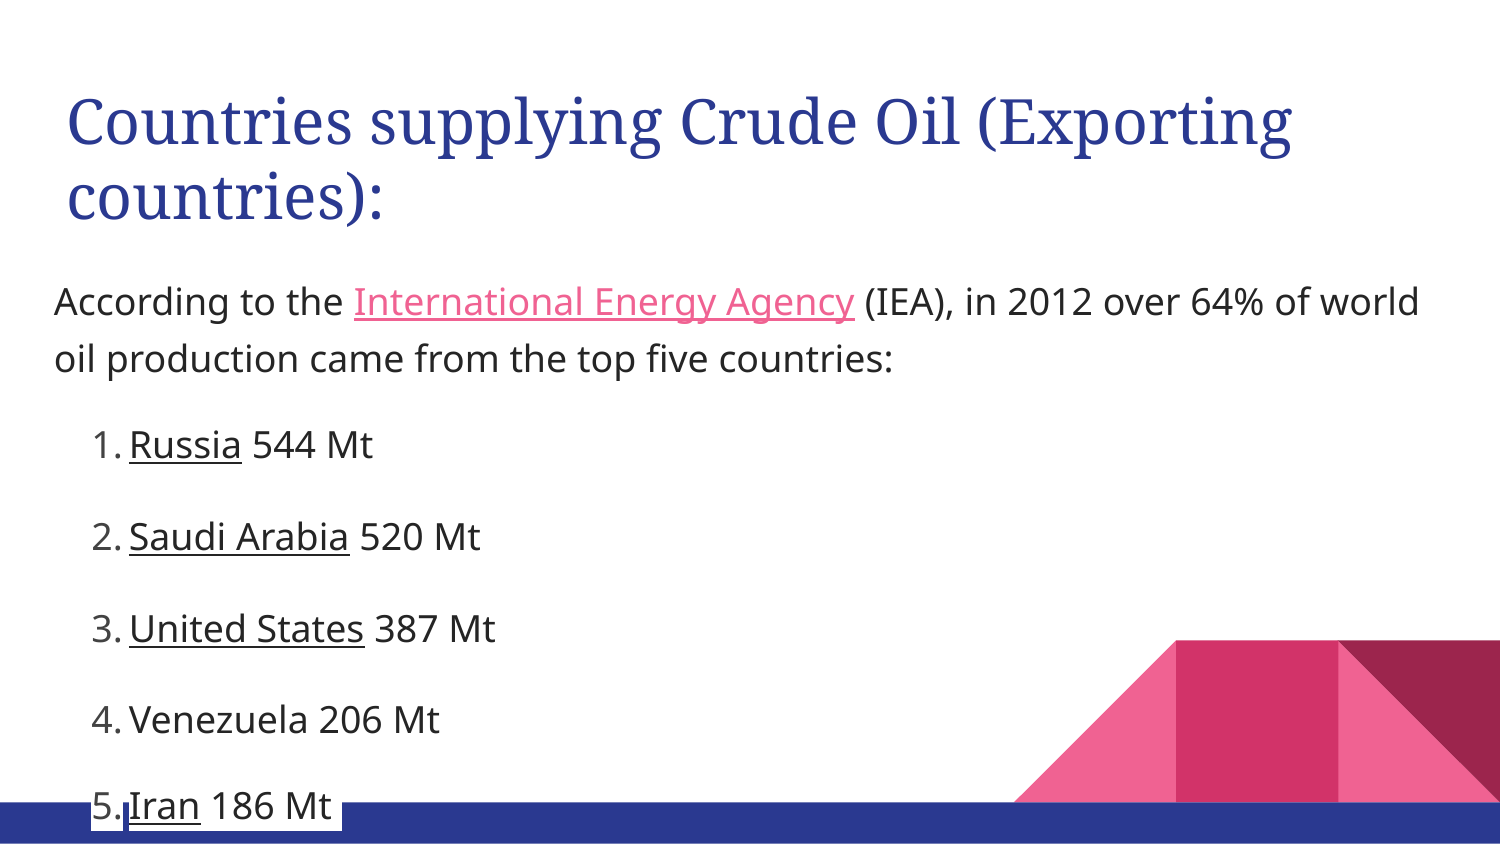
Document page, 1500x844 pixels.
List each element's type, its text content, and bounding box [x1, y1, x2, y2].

list According to the International Energy Agency (IEA), in 2012 over 64% of world oil production came from the top five countries: Russia 544 Mt Saudi Arabia 520 Mt United States 387 Mt Venezuela 206 Mt Iran 186 Mt Total oil production was 4,142 Mt, up to 3% from 4,011 Mt the previous year. [38, 254, 1437, 803]
title Countries supplying Crude Oil (Exporting countries): [51, 67, 1449, 240]
